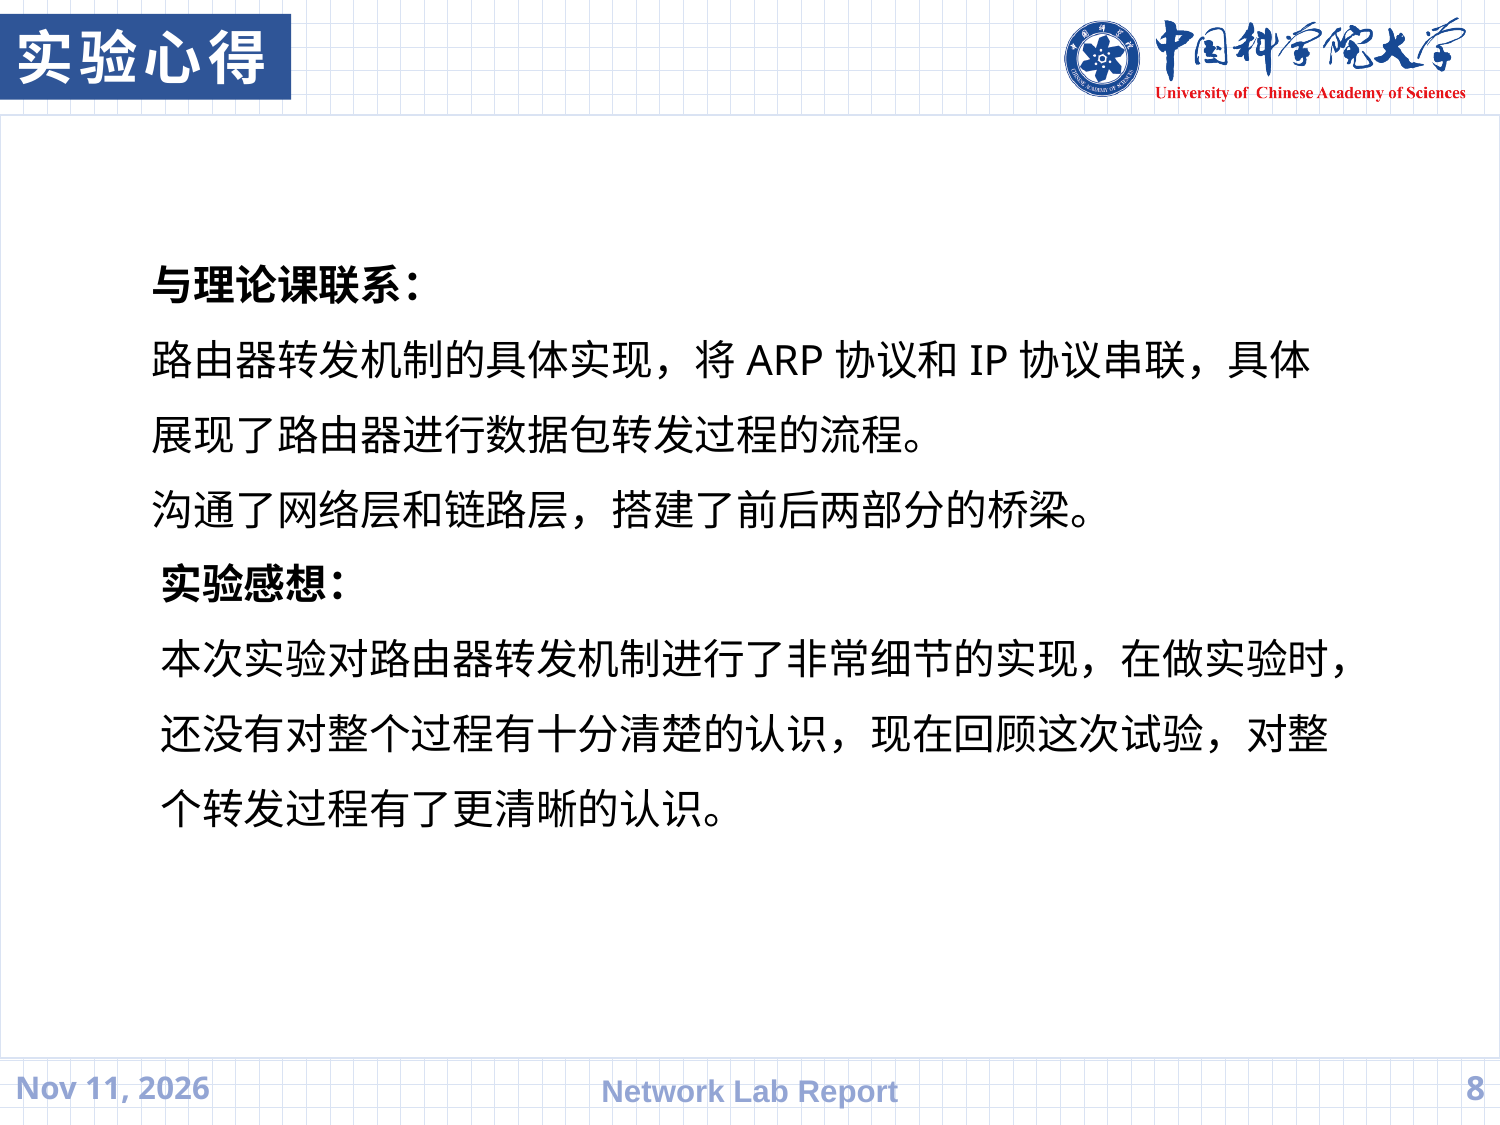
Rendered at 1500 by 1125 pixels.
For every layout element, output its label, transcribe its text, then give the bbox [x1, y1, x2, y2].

picture [1064, 17, 1466, 102]
footer Network Lab Report [438, 1059, 1061, 1120]
list 实验心得 [0, 12, 293, 101]
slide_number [0, 1059, 338, 1120]
text_box 与理论课联系： 路由器转发机制的具体实现，将ARP协议和IP协议串联，具体展现了路由器进行数据包转发过程的流程。 沟通了网络层和链路层，搭建了前后两部分的桥梁。 [136, 225, 1364, 543]
text_box 实验感想： 本次实验对路由器转发机制进行了非常细节的实现，在做实验时，还没有对整个过程有十分清楚的认识，现在回顾这次试验，对整个转发过程有了更清晰的认识。 [145, 524, 1372, 842]
slide_number 8 [1162, 1059, 1500, 1120]
